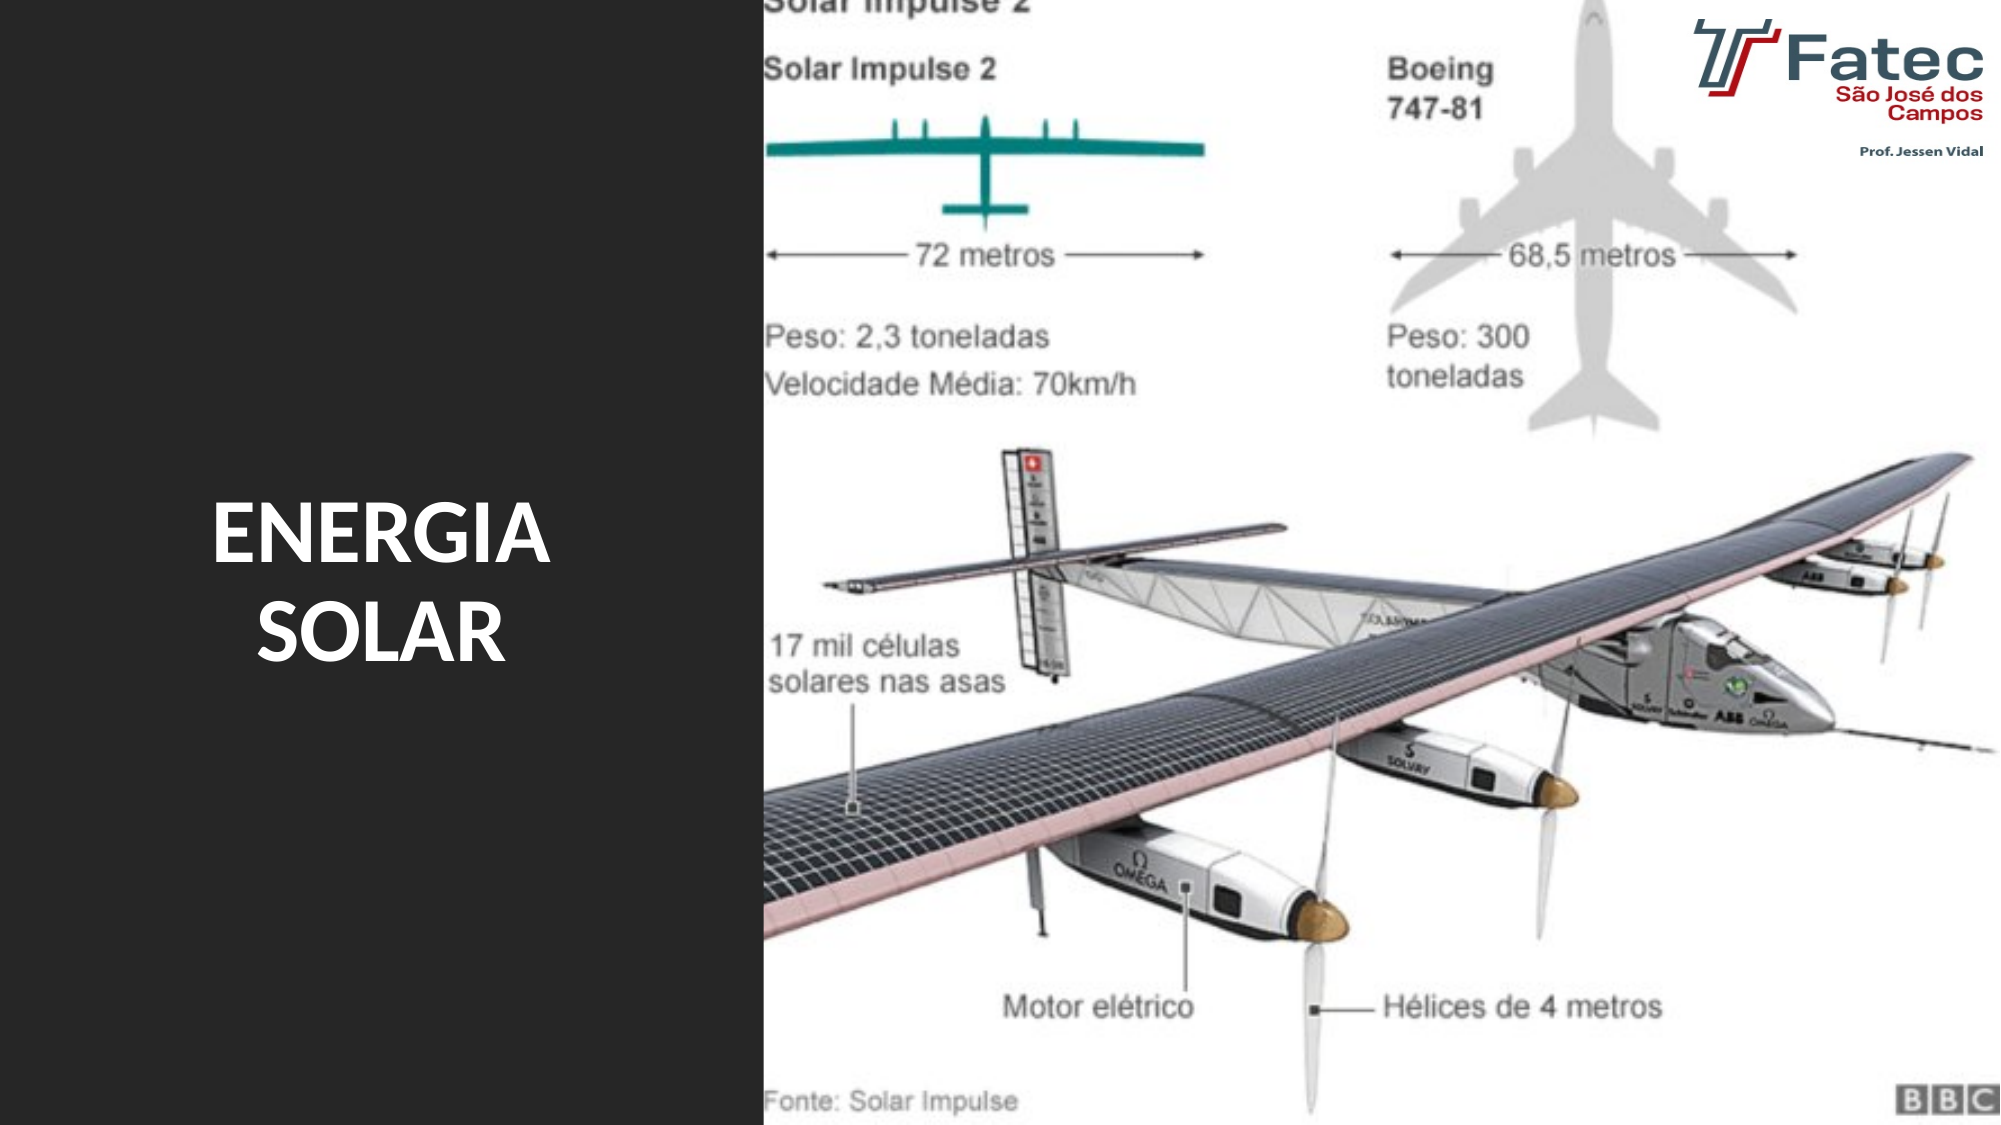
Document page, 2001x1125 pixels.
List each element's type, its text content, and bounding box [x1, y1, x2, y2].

picture [1679, 19, 2000, 167]
text_box [0, 0, 763, 1125]
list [763, 0, 2000, 1125]
title ENERGIA SOLAR [189, 436, 575, 689]
